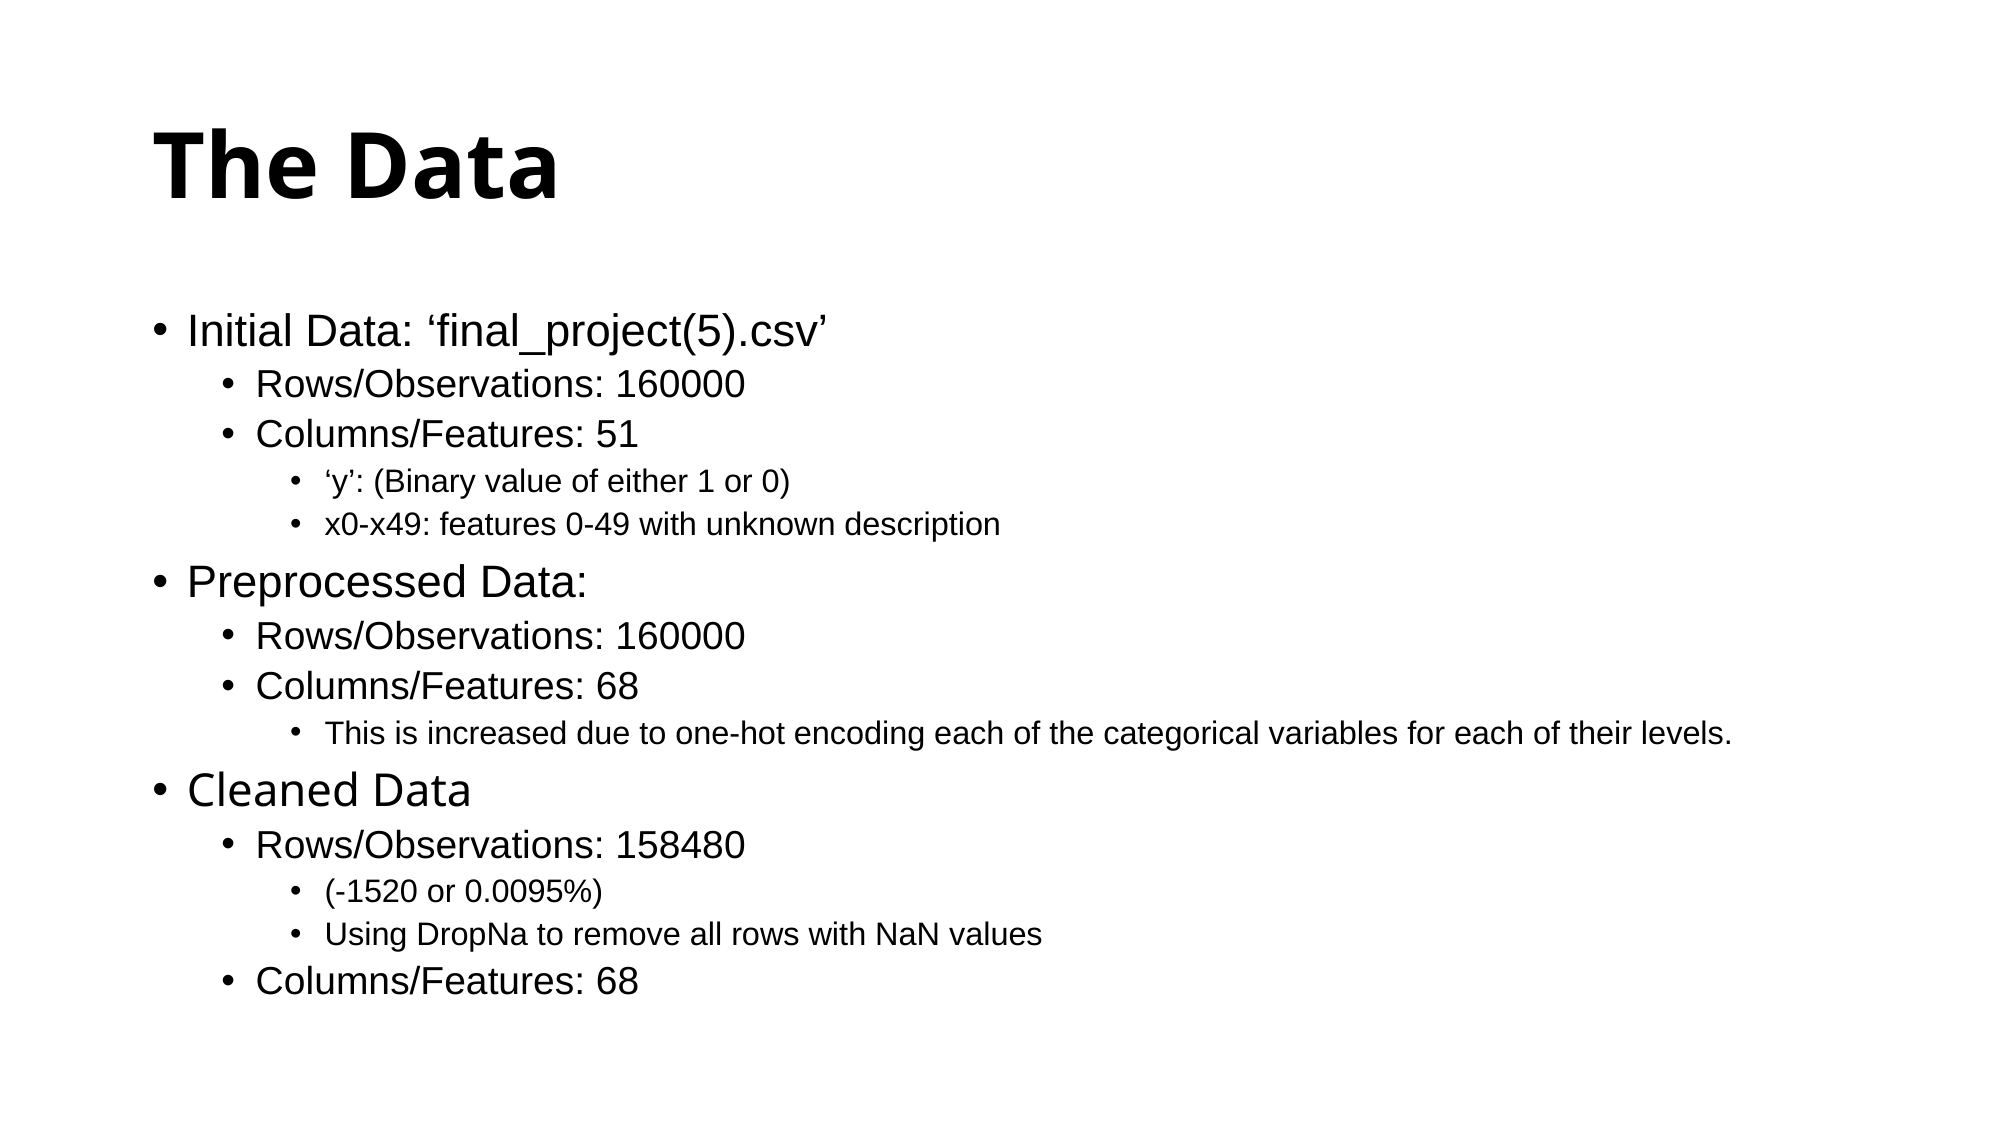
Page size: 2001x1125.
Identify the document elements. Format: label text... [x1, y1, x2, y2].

list Initial Data: ‘final_project(5).csv’ Rows/Observations: 160000 Columns/Features: 51 ‘y’: (Binary value of either 1 or 0) x0-x49: features 0-49 with unknown description Preprocessed Data: Rows/Observations: 160000 Columns/Features: 68 This is increased due to one-hot encoding each of the categorical variables for each of their levels. Cleaned Data Rows/Observations: 158480 (-1520 or 0.0095%) Using DropNa to remove all rows with NaN values Columns/Features: 68 [137, 299, 1863, 1014]
title The Data [137, 59, 1863, 278]
